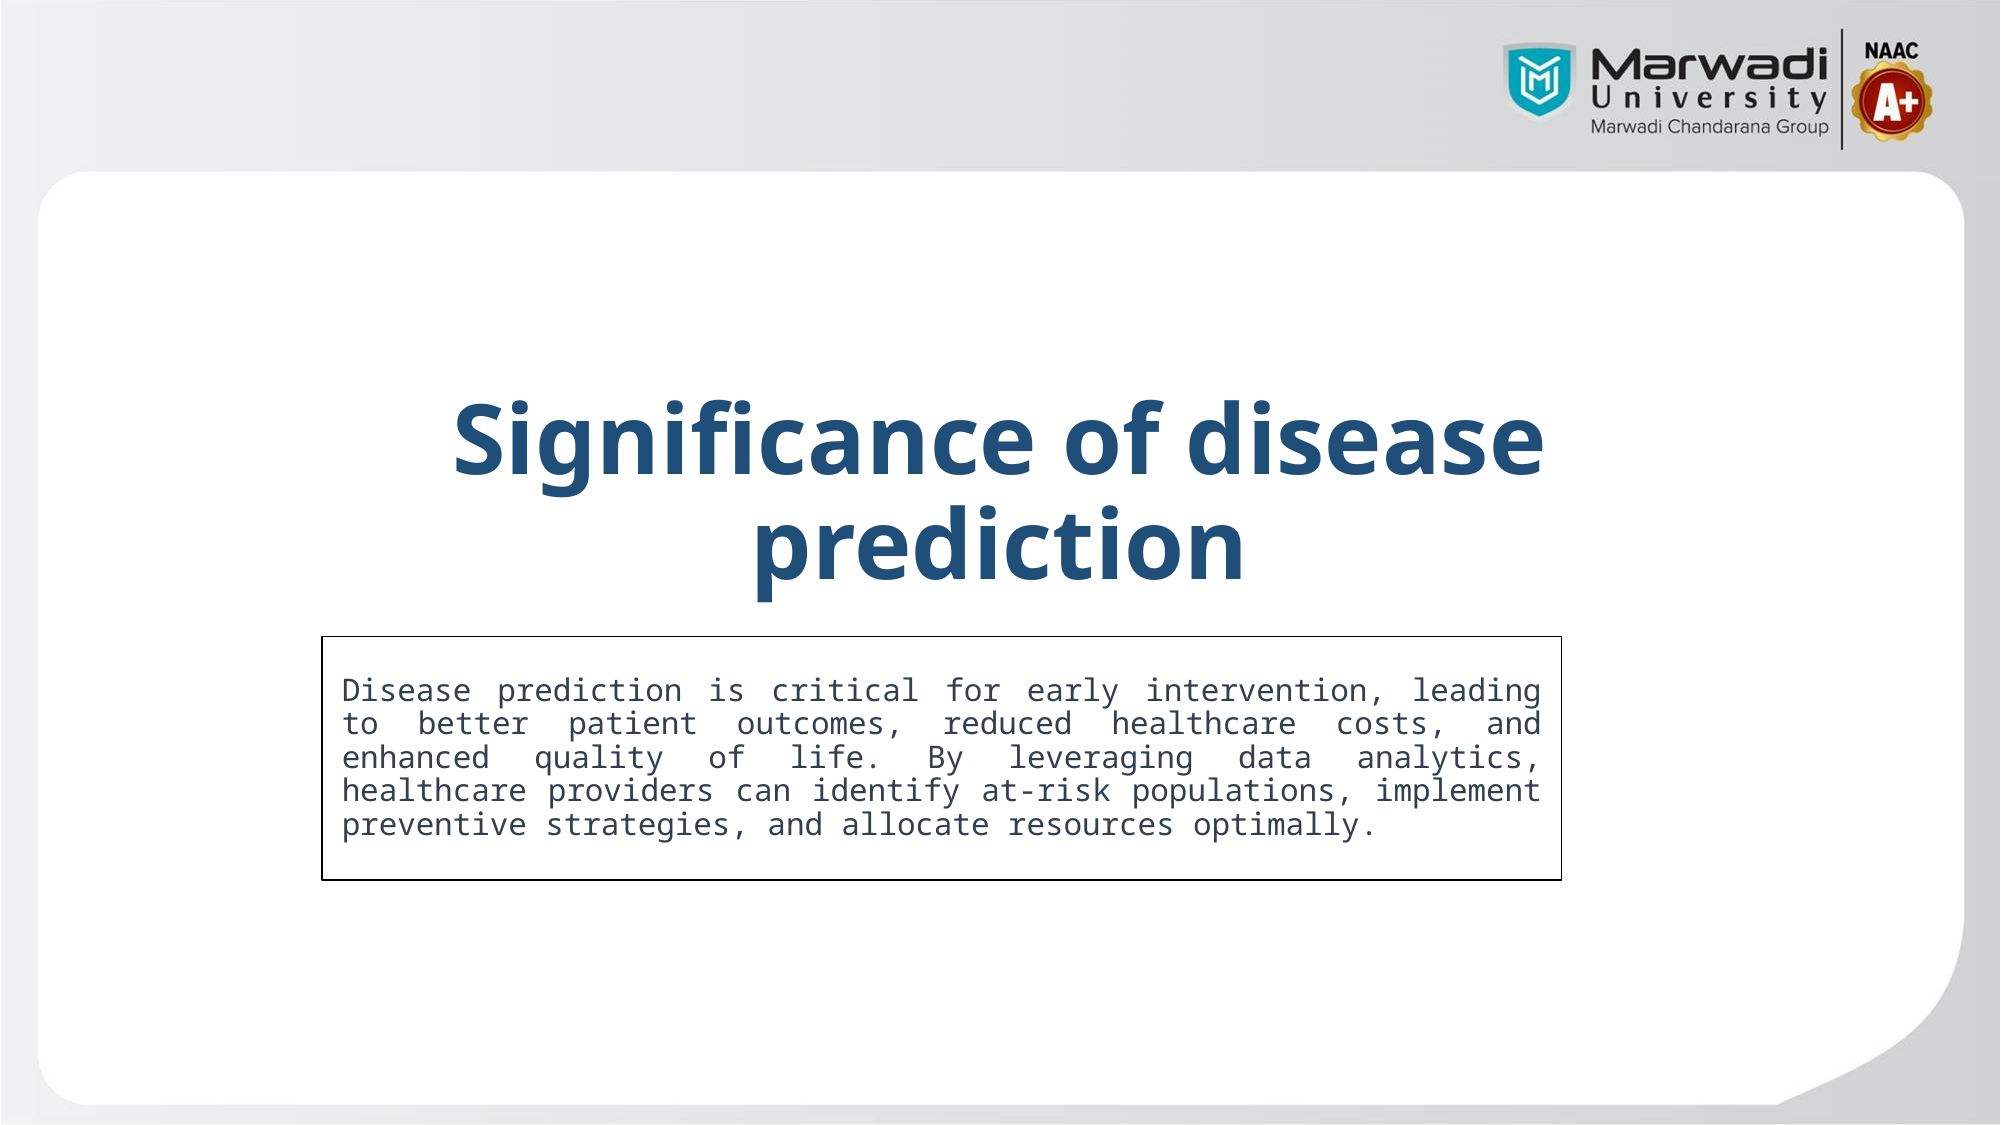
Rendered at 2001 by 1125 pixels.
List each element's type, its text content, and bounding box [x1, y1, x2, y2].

text_box Disease prediction is critical for early intervention, leading to better patient outcomes, reduced healthcare costs, and enhanced quality of life. By leveraging data analytics, healthcare providers can identify at-risk populations, implement preventive strategies, and allocate resources optimally. [321, 636, 1562, 881]
title Significance of disease prediction [380, 366, 1620, 621]
picture [0, 0, 2001, 1125]
